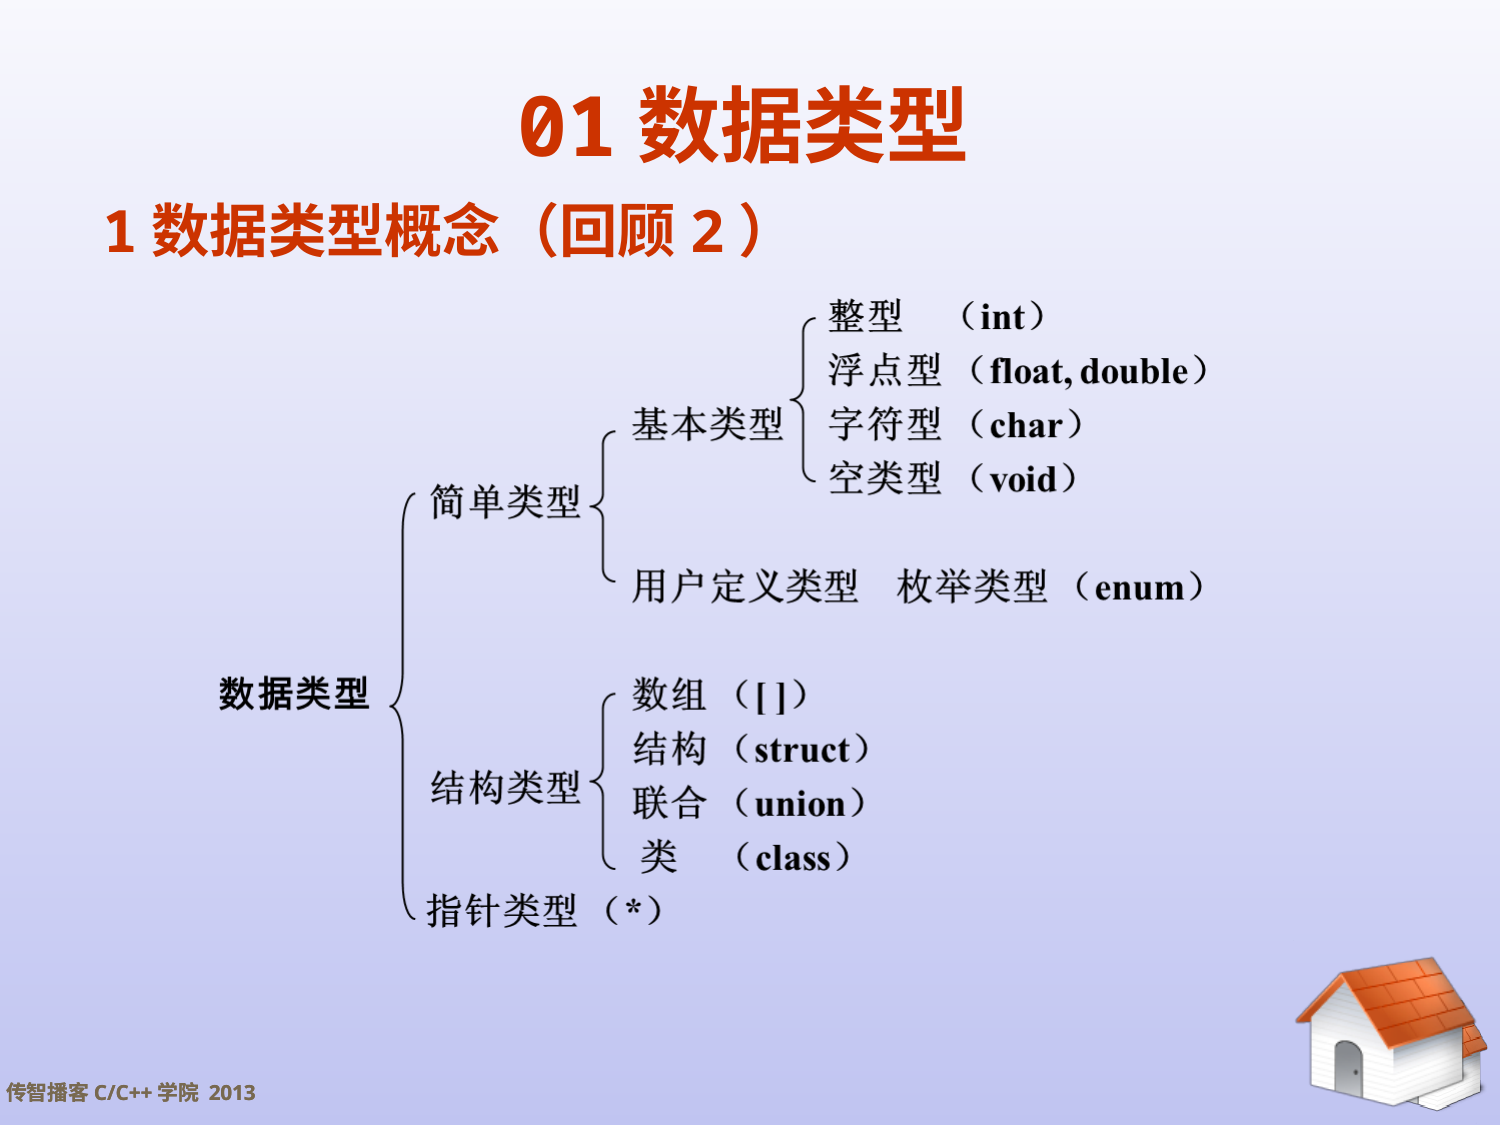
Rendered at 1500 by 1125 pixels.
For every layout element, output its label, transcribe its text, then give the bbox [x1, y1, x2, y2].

text_box 1数据类型概念（回顾2） [87, 178, 1000, 279]
title 01数据类型 [287, 54, 1200, 192]
picture [1293, 940, 1488, 1124]
picture [194, 278, 1291, 957]
